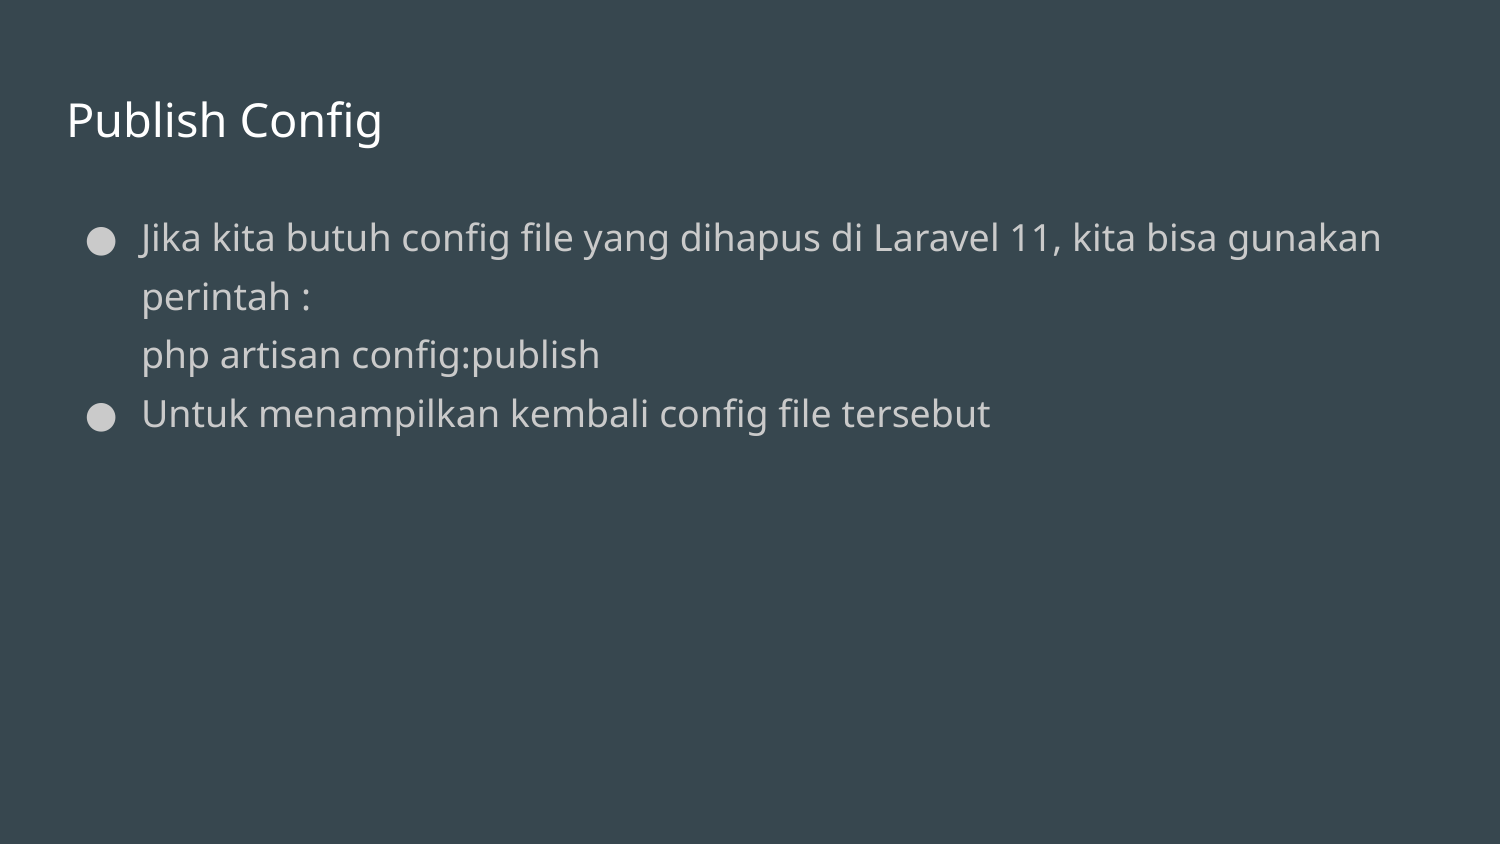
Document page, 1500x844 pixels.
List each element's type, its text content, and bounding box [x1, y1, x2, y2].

list Jika kita butuh config file yang dihapus di Laravel 11, kita bisa gunakan perintah : php artisan config:publish Untuk menampilkan kembali config file tersebut [51, 189, 1449, 750]
title Publish Config [51, 72, 1449, 167]
